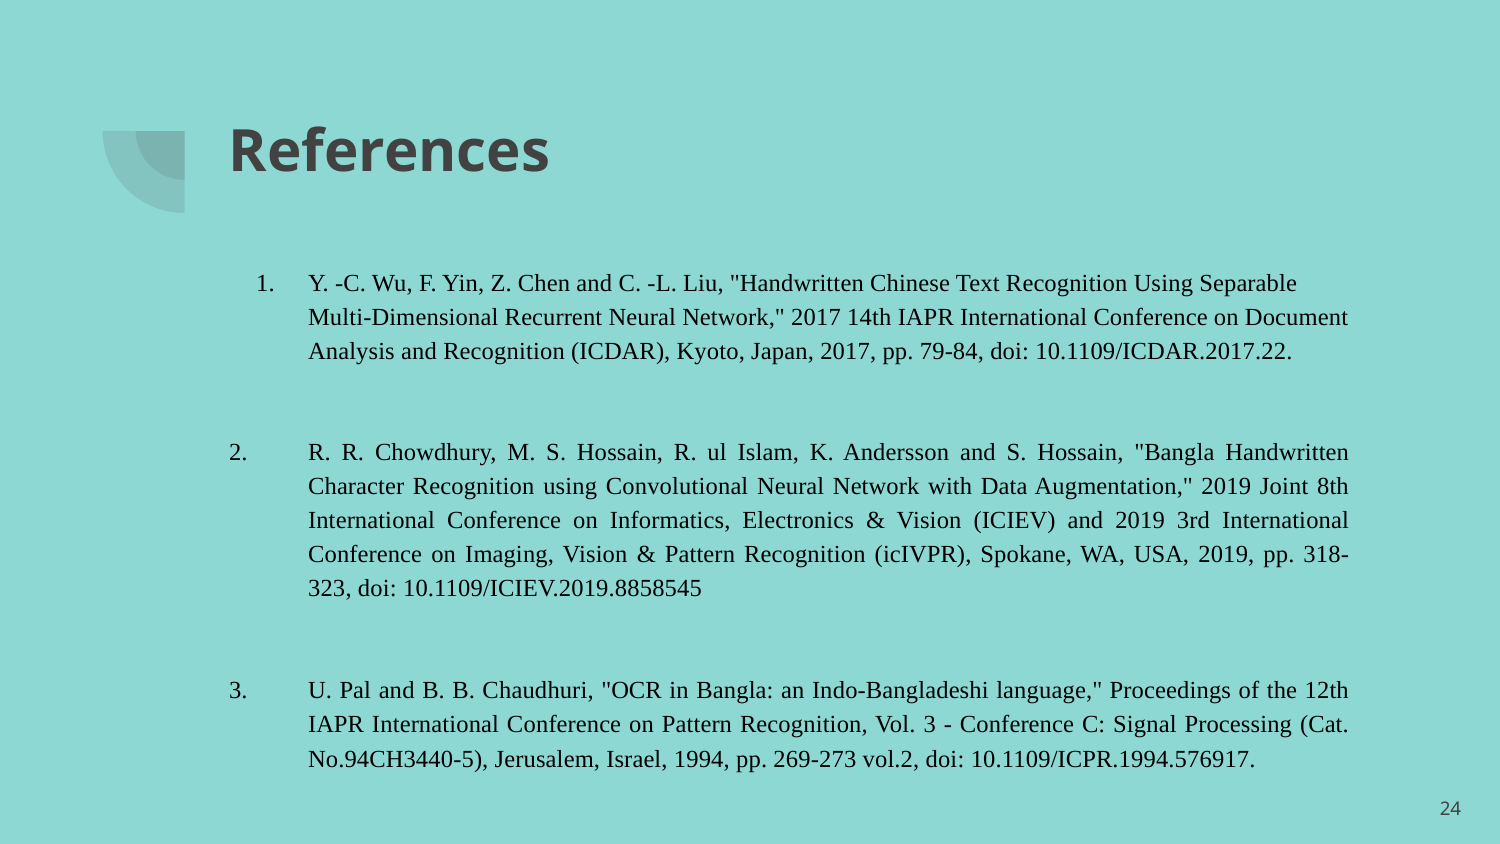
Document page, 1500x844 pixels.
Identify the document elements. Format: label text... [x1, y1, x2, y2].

slide_number ‹#› [1386, 777, 1477, 842]
title References [213, 98, 1368, 246]
list Y. -C. Wu, F. Yin, Z. Chen and C. -L. Liu, "Handwritten Chinese Text Recognition Using Separable Multi-Dimensional Recurrent Neural Network," 2017 14th IAPR International Conference on Document Analysis and Recognition (ICDAR), Kyoto, Japan, 2017, pp. 79-84, doi: 10.1109/ICDAR.2017.22. R. R. Chowdhury, M. S. Hossain, R. ul Islam, K. Andersson and S. Hossain, "Bangla Handwritten Character Recognition using Convolutional Neural Network with Data Augmentation," 2019 Joint 8th International Conference on Informatics, Electronics & Vision (ICIEV) and 2019 3rd International Conference on Imaging, Vision & Pattern Recognition (icIVPR), Spokane, WA, USA, 2019, pp. 318-323, doi: 10.1109/ICIEV.2019.8858545 U. Pal and B. B. Chaudhuri, "OCR in Bangla: an Indo-Bangladeshi language," Proceedings of the 12th IAPR International Conference on Pattern Recognition, Vol. 3 - Conference C: Signal Processing (Cat. No.94CH3440-5), Jerusalem, Israel, 1994, pp. 269-273 vol.2, doi: 10.1109/ICPR.1994.576917. [213, 246, 1368, 799]
